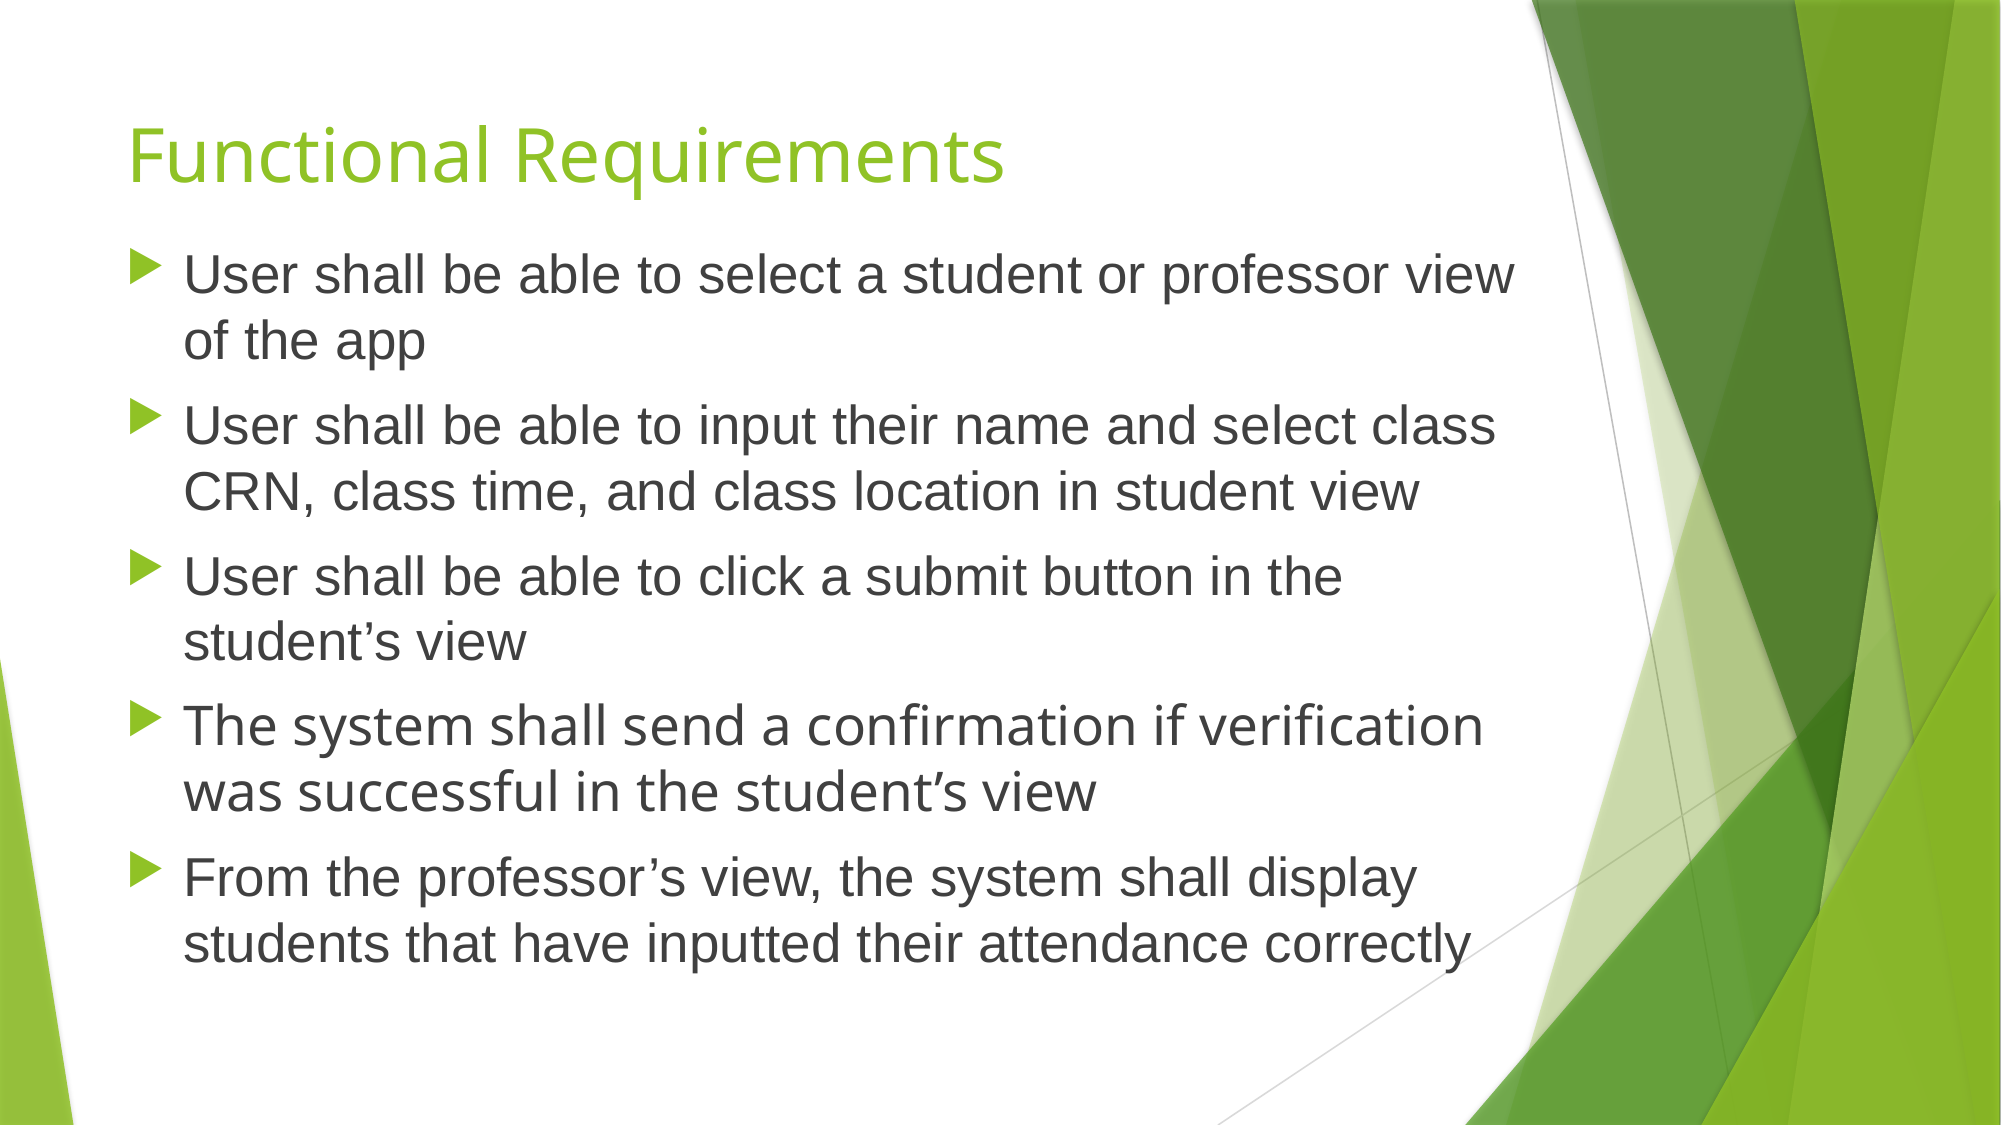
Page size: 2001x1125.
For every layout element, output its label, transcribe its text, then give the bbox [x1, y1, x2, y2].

list User shall be able to select a student or professor view of the app User shall be able to input their name and select class CRN, class time, and class location in student view User shall be able to click a submit button in the student’s view The system shall send a confirmation if verification was successful in the student’s view From the professor’s view, the system shall display students that have inputted their attendance correctly [111, 231, 1585, 992]
title Functional Requirements [111, 99, 1522, 231]
